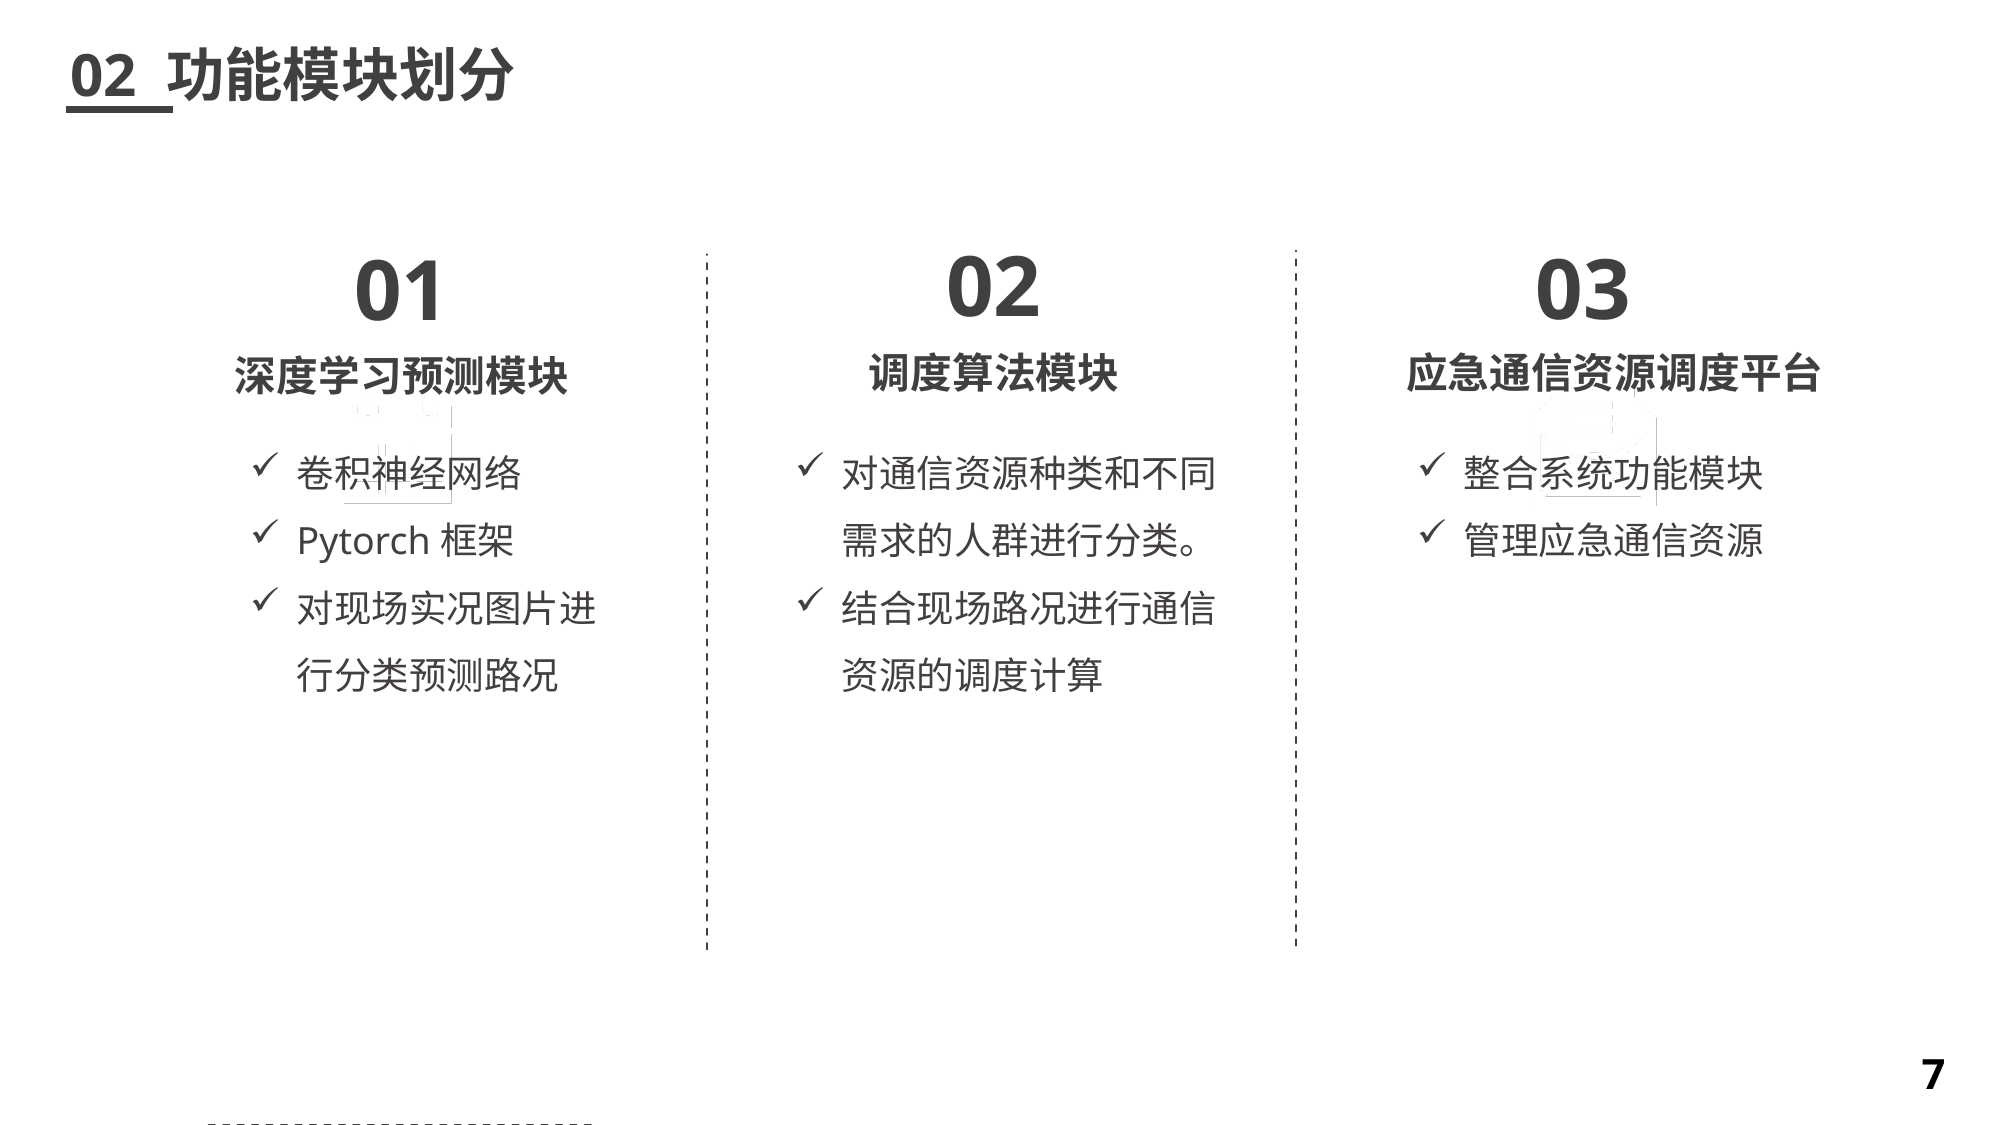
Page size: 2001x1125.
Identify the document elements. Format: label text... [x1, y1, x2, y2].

text_box 7 [1906, 1040, 1981, 1106]
text_box 卷积神经网络 Pytorch框架 对现场实况图片进行分类预测路况 [235, 419, 648, 705]
text_box 深度学习预测模块 [214, 341, 590, 407]
picture [1516, 361, 1667, 512]
text_box 03 [1480, 228, 1686, 339]
text_box 对通信资源种类和不同需求的人群进行分类。 结合现场路况进行通信资源的调度计算 [780, 419, 1252, 705]
text_box 02 [891, 225, 1097, 339]
text_box 调度算法模块 [818, 339, 1169, 405]
picture [322, 374, 473, 525]
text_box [55, 31, 697, 117]
text_box 整合系统功能模块 管理应急通信资源 [1402, 419, 1845, 570]
text_box 01 [299, 230, 505, 341]
text_box 应急通信资源调度平台 [1384, 339, 1846, 405]
